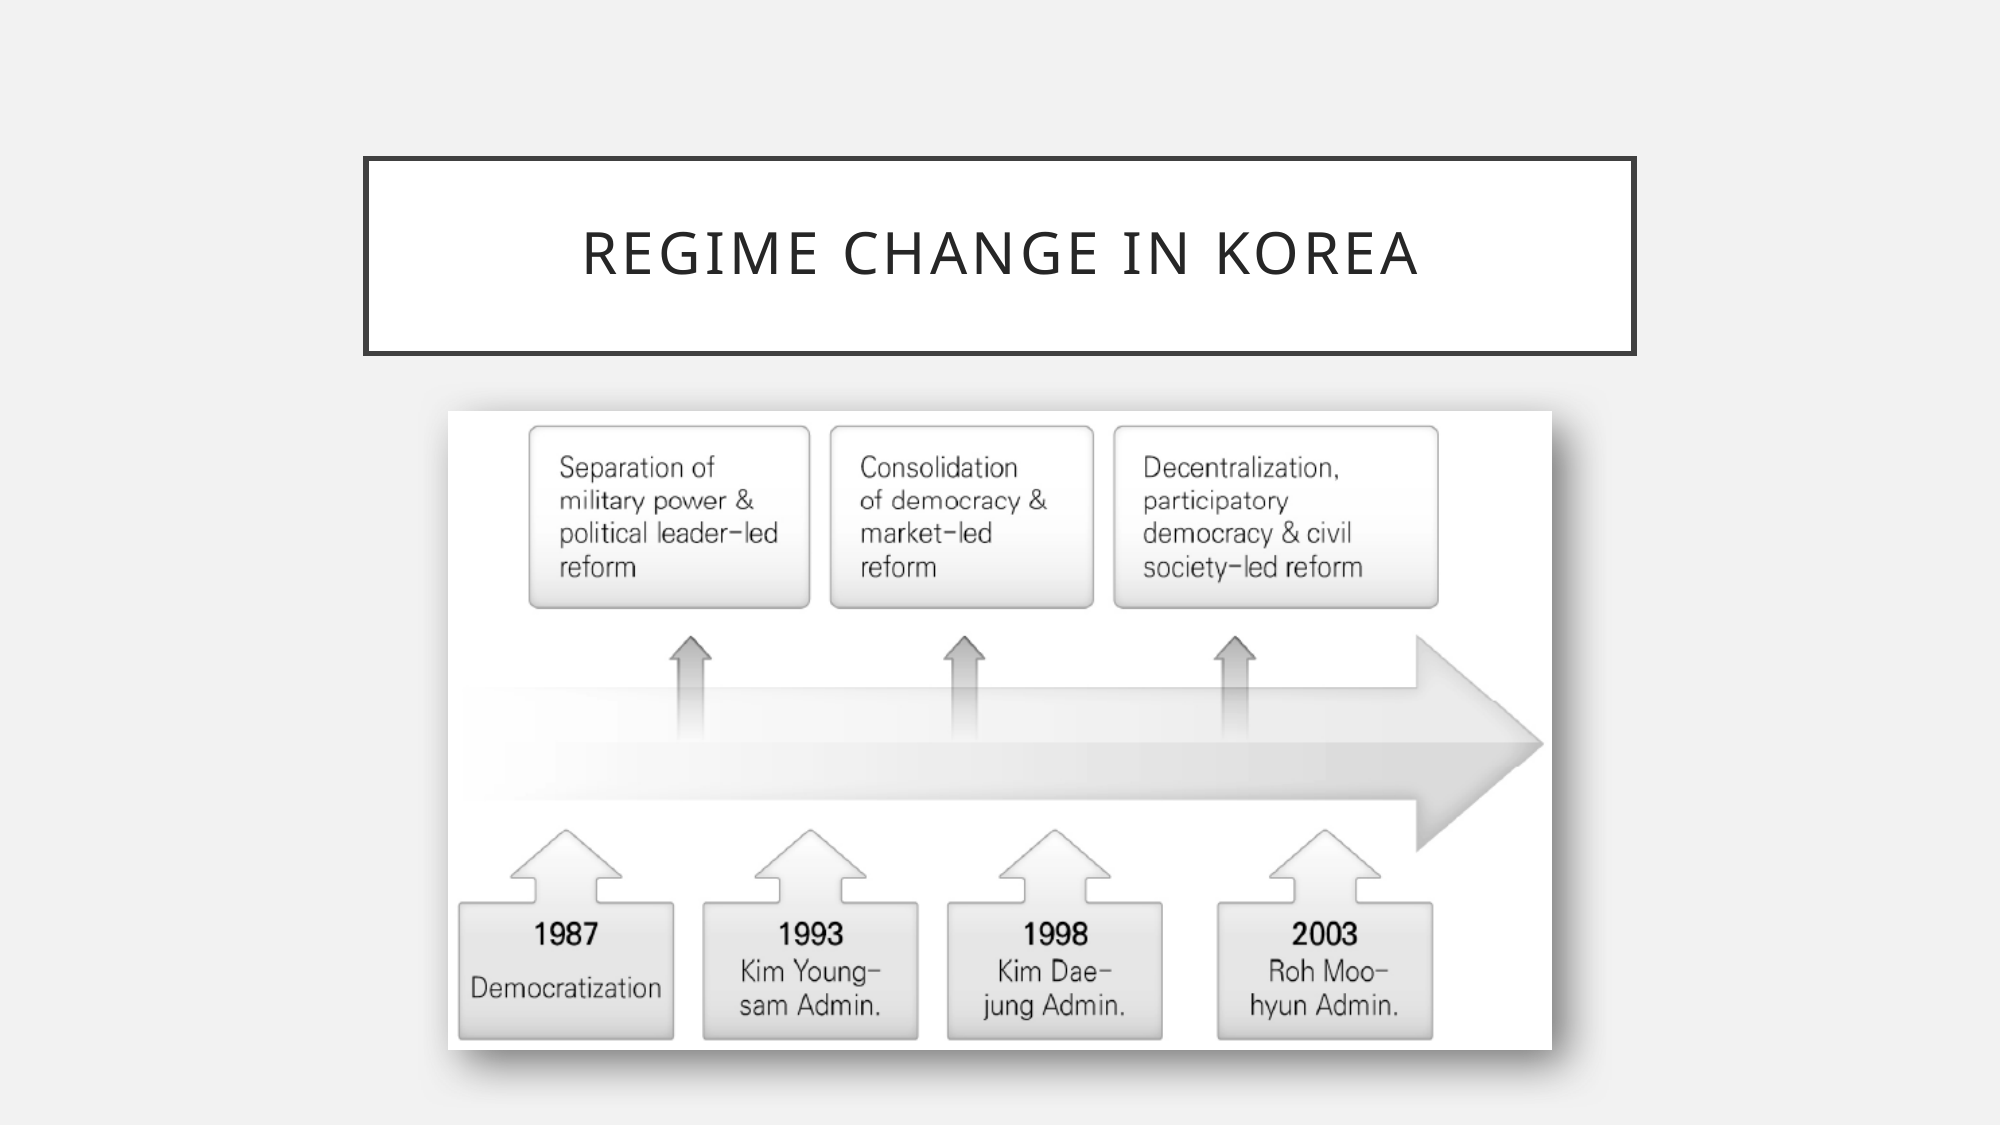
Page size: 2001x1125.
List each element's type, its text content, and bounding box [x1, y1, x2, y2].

picture [448, 411, 1552, 1050]
title Regime Change in Korea [363, 156, 1637, 356]
